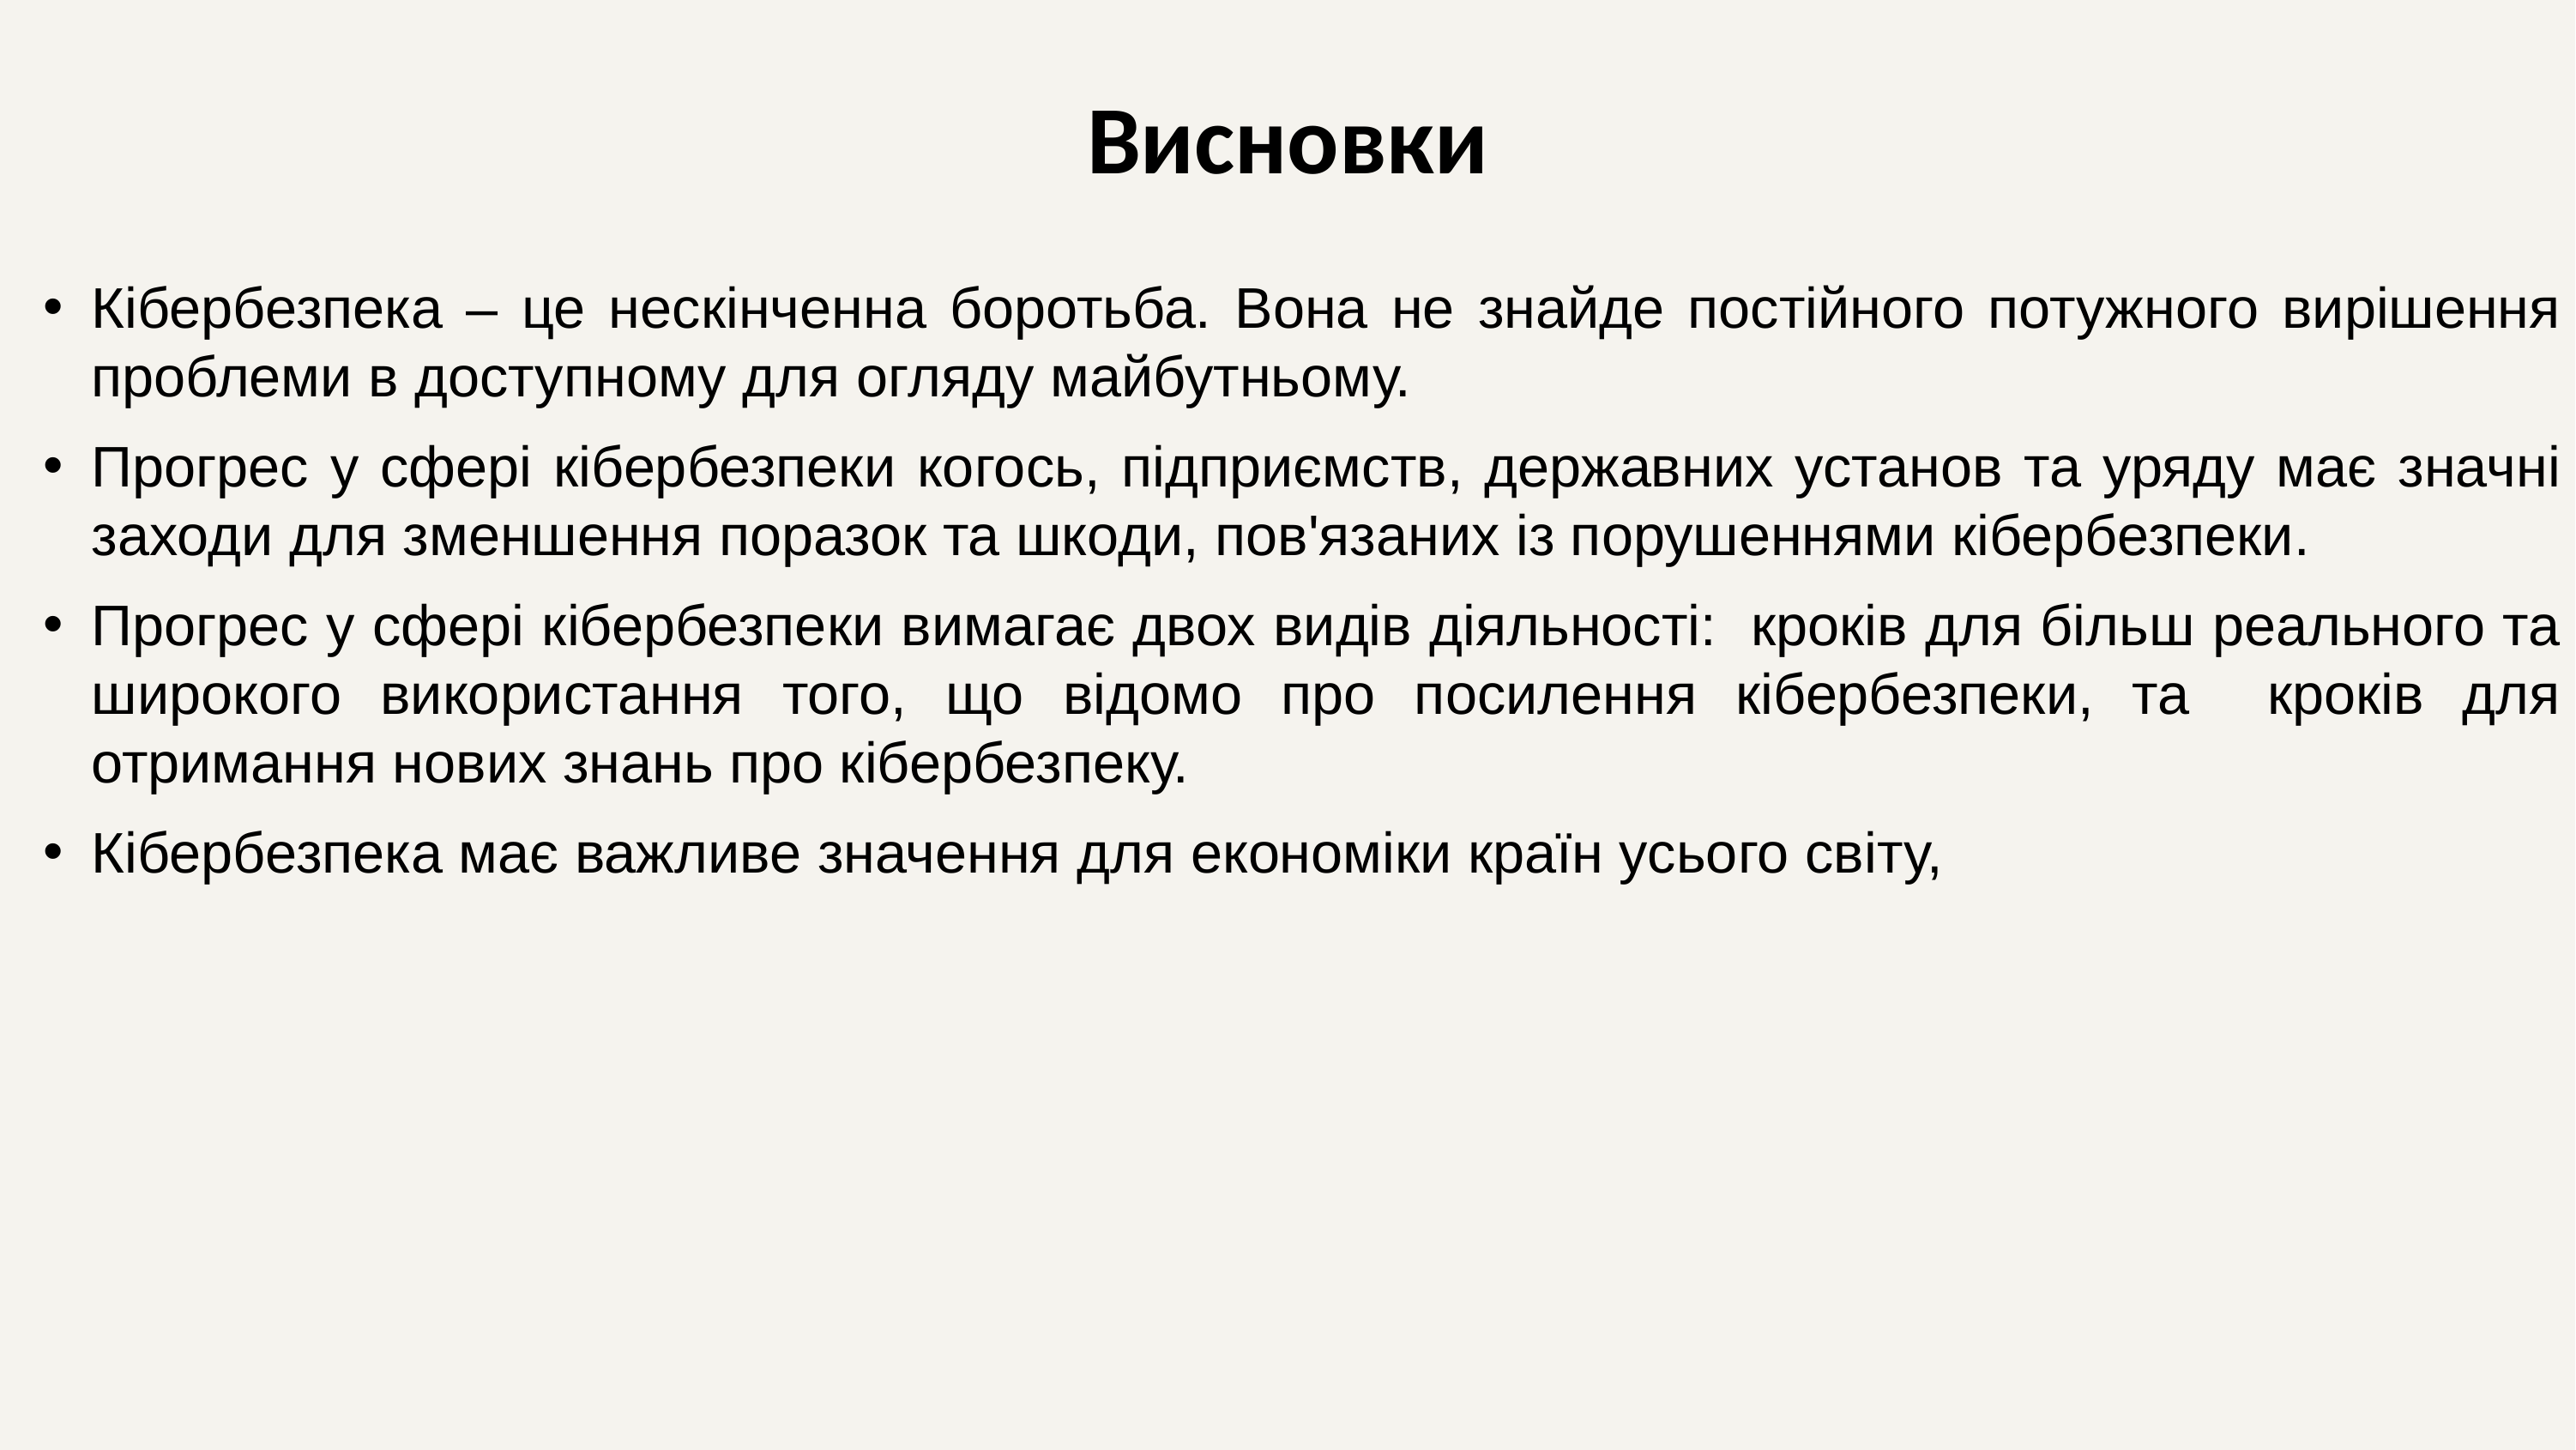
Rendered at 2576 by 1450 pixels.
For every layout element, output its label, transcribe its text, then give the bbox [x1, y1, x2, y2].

text_box Кібербезпека – це нескінченна боротьба. Вона не знайде постійного потужного вирішення проблеми в доступному для огляду майбутньому. Прогрес у сфері кібербезпеки когось, підприємств, державних установ та уряду має значні заходи для зменшення поразок та шкоди, пов'язаних із порушеннями кібербезпеки. Прогрес у сфері кібербезпеки вимагає двох видів діяльності: кроків для більш реального та широкого використання того, що відомо про посилення кібербезпеки, та кроків для отримання нових знань про кібербезпеку. Кібербезпека має важливе значення для економіки країн усього світу, [30, 264, 2576, 891]
text_box Висновки [385, 71, 2191, 200]
